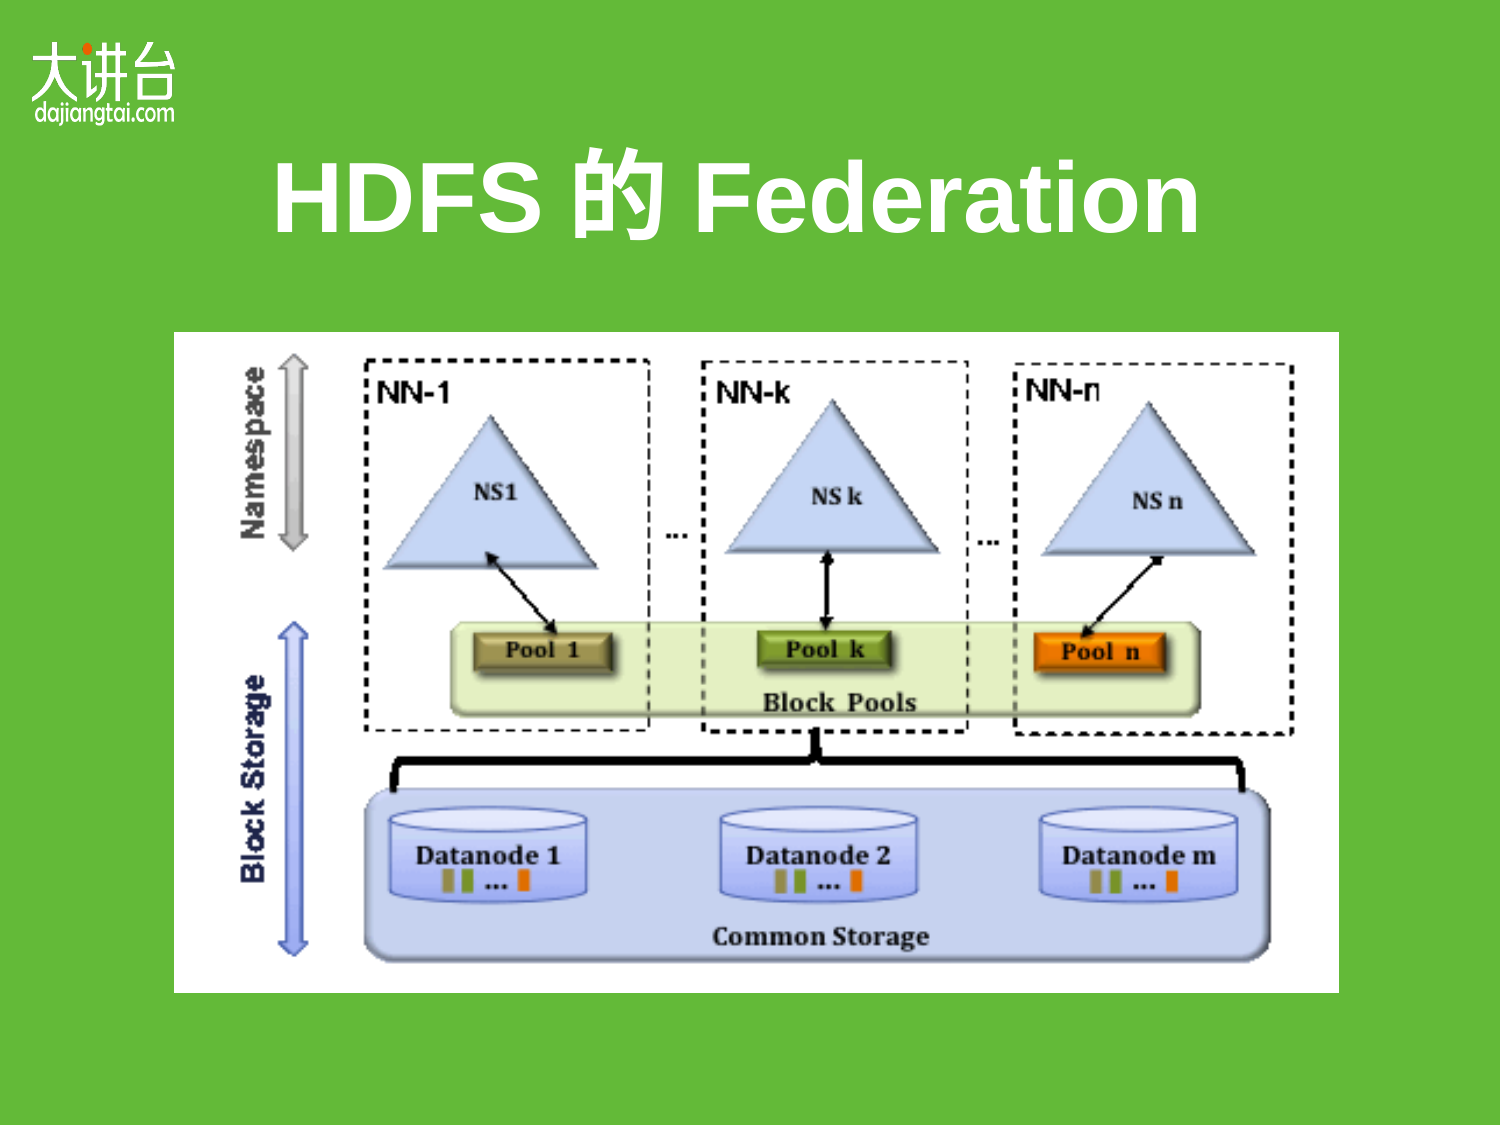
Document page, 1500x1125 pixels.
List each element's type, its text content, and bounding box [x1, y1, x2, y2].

text_box HDFS的Federation [257, 125, 1285, 260]
picture [32, 42, 176, 126]
picture [174, 332, 1339, 993]
